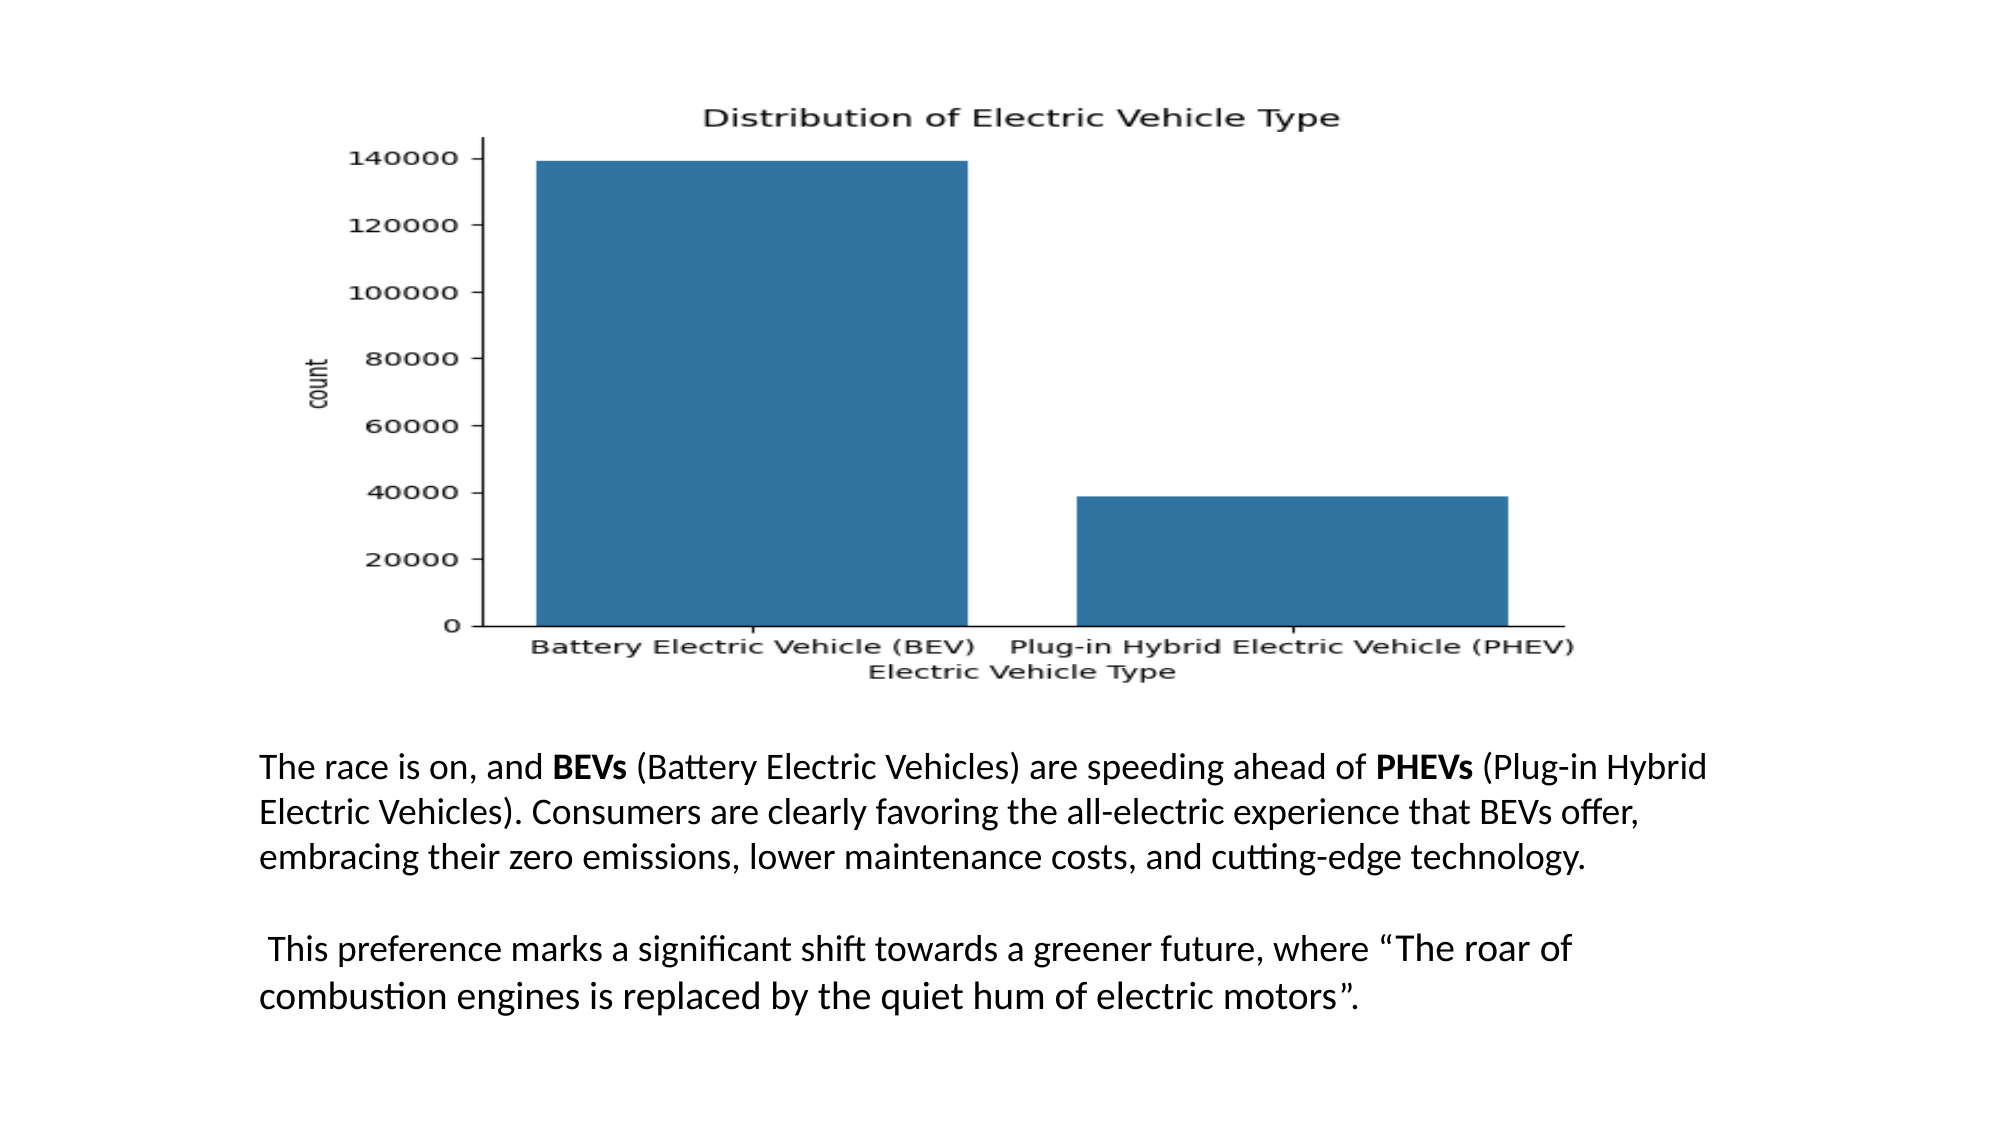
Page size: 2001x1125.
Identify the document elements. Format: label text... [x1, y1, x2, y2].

picture [282, 95, 1596, 696]
text_box The race is on, and BEVs (Battery Electric Vehicles) are speeding ahead of PHEVs (Plug-in Hybrid Electric Vehicles). Consumers are clearly favoring the all-electric experience that BEVs offer, embracing their zero emissions, lower maintenance costs, and cutting-edge technology. This preference marks a significant shift towards a greener future, where “The roar of combustion engines is replaced by the quiet hum of electric motors”. [244, 735, 1766, 1025]
